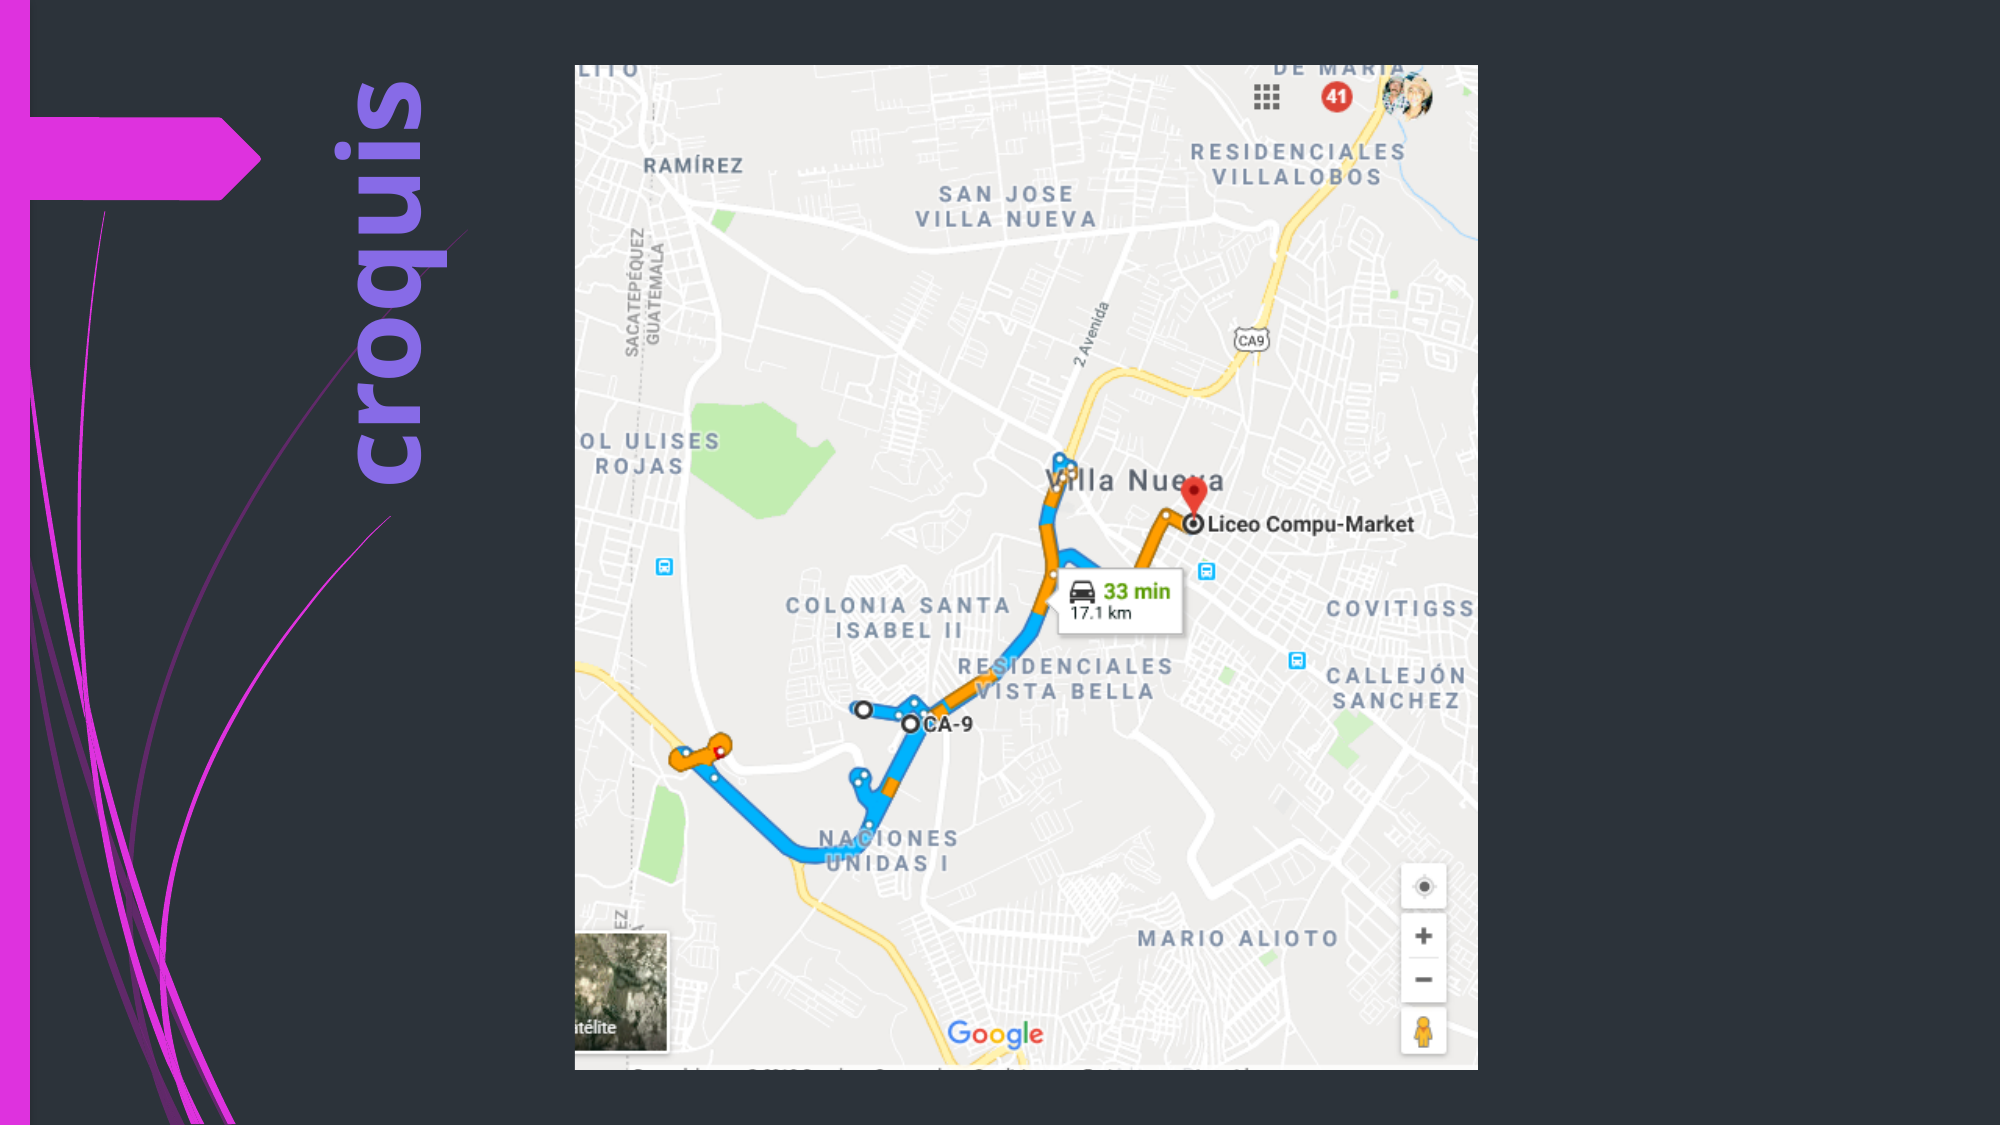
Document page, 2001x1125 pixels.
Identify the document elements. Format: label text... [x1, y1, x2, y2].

picture [574, 65, 1479, 1070]
text_box croquis [300, 63, 451, 505]
